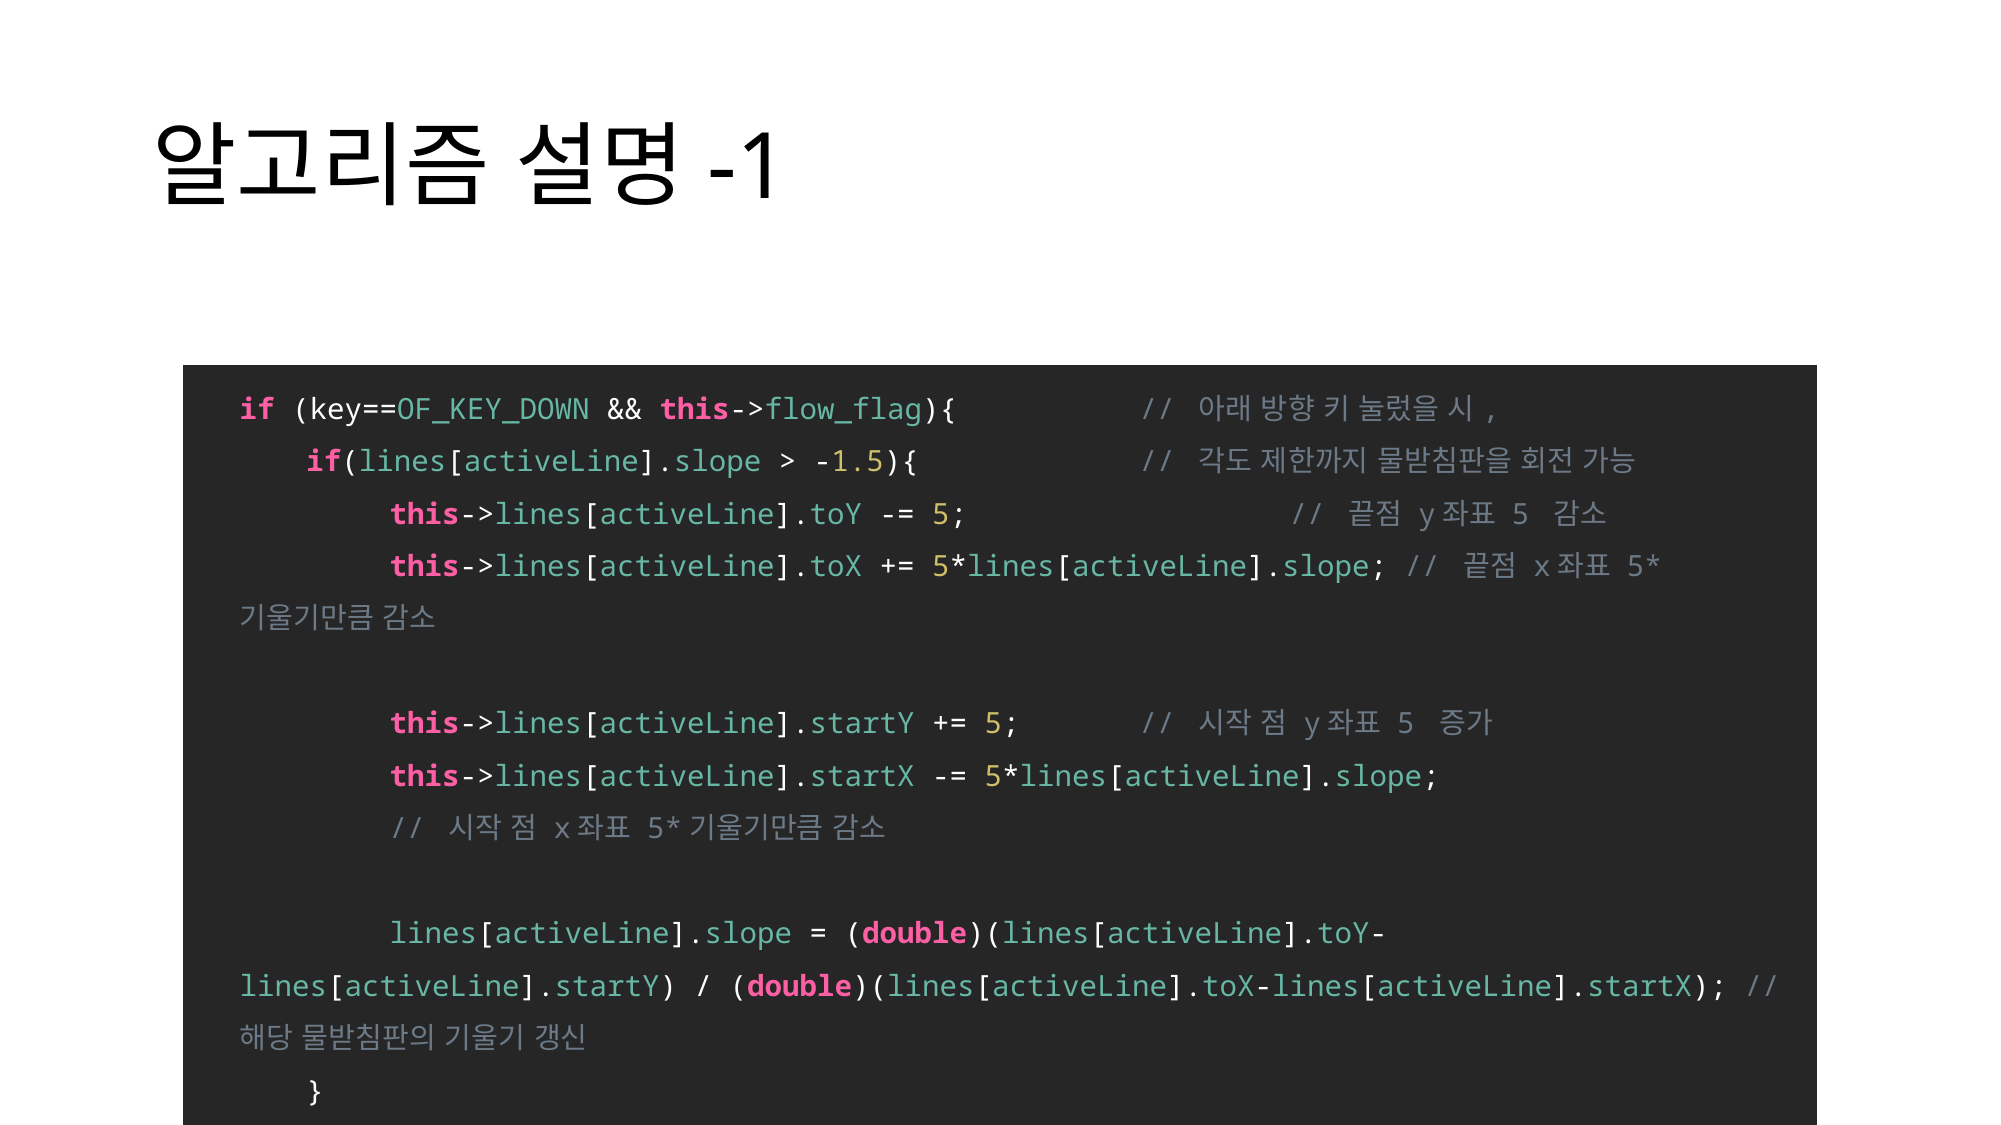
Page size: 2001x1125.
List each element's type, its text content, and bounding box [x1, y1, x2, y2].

title 알고리즘 설명-1 [137, 59, 1863, 278]
text_box if (key==OF_KEY_DOWN && this->flow_flag){ // 아래 방향 키 눌렀을 시, if(lines[activeLine].slope > -1.5){ // 각도 제한까지 물받침판을 회전 가능 this->lines[activeLine].toY -= 5; // 끝점 y좌표 5 감소 this->lines[activeLine].toX += 5*lines[activeLine].slope; // 끝점 x좌표 5*기울기만큼 감소 this->lines[activeLine].startY += 5; // 시작 점 y좌표 5 증가 this->lines[activeLine].startX -= 5*lines[activeLine].slope; // 시작 점 x좌표 5*기울기만큼 감소 lines[activeLine].slope = (double)(lines[activeLine].toY-lines[activeLine].startY) / (double)(lines[activeLine].toX-lines[activeLine].startX); // 해당 물받침판의 기울기 갱신 } } [183, 365, 1817, 1125]
